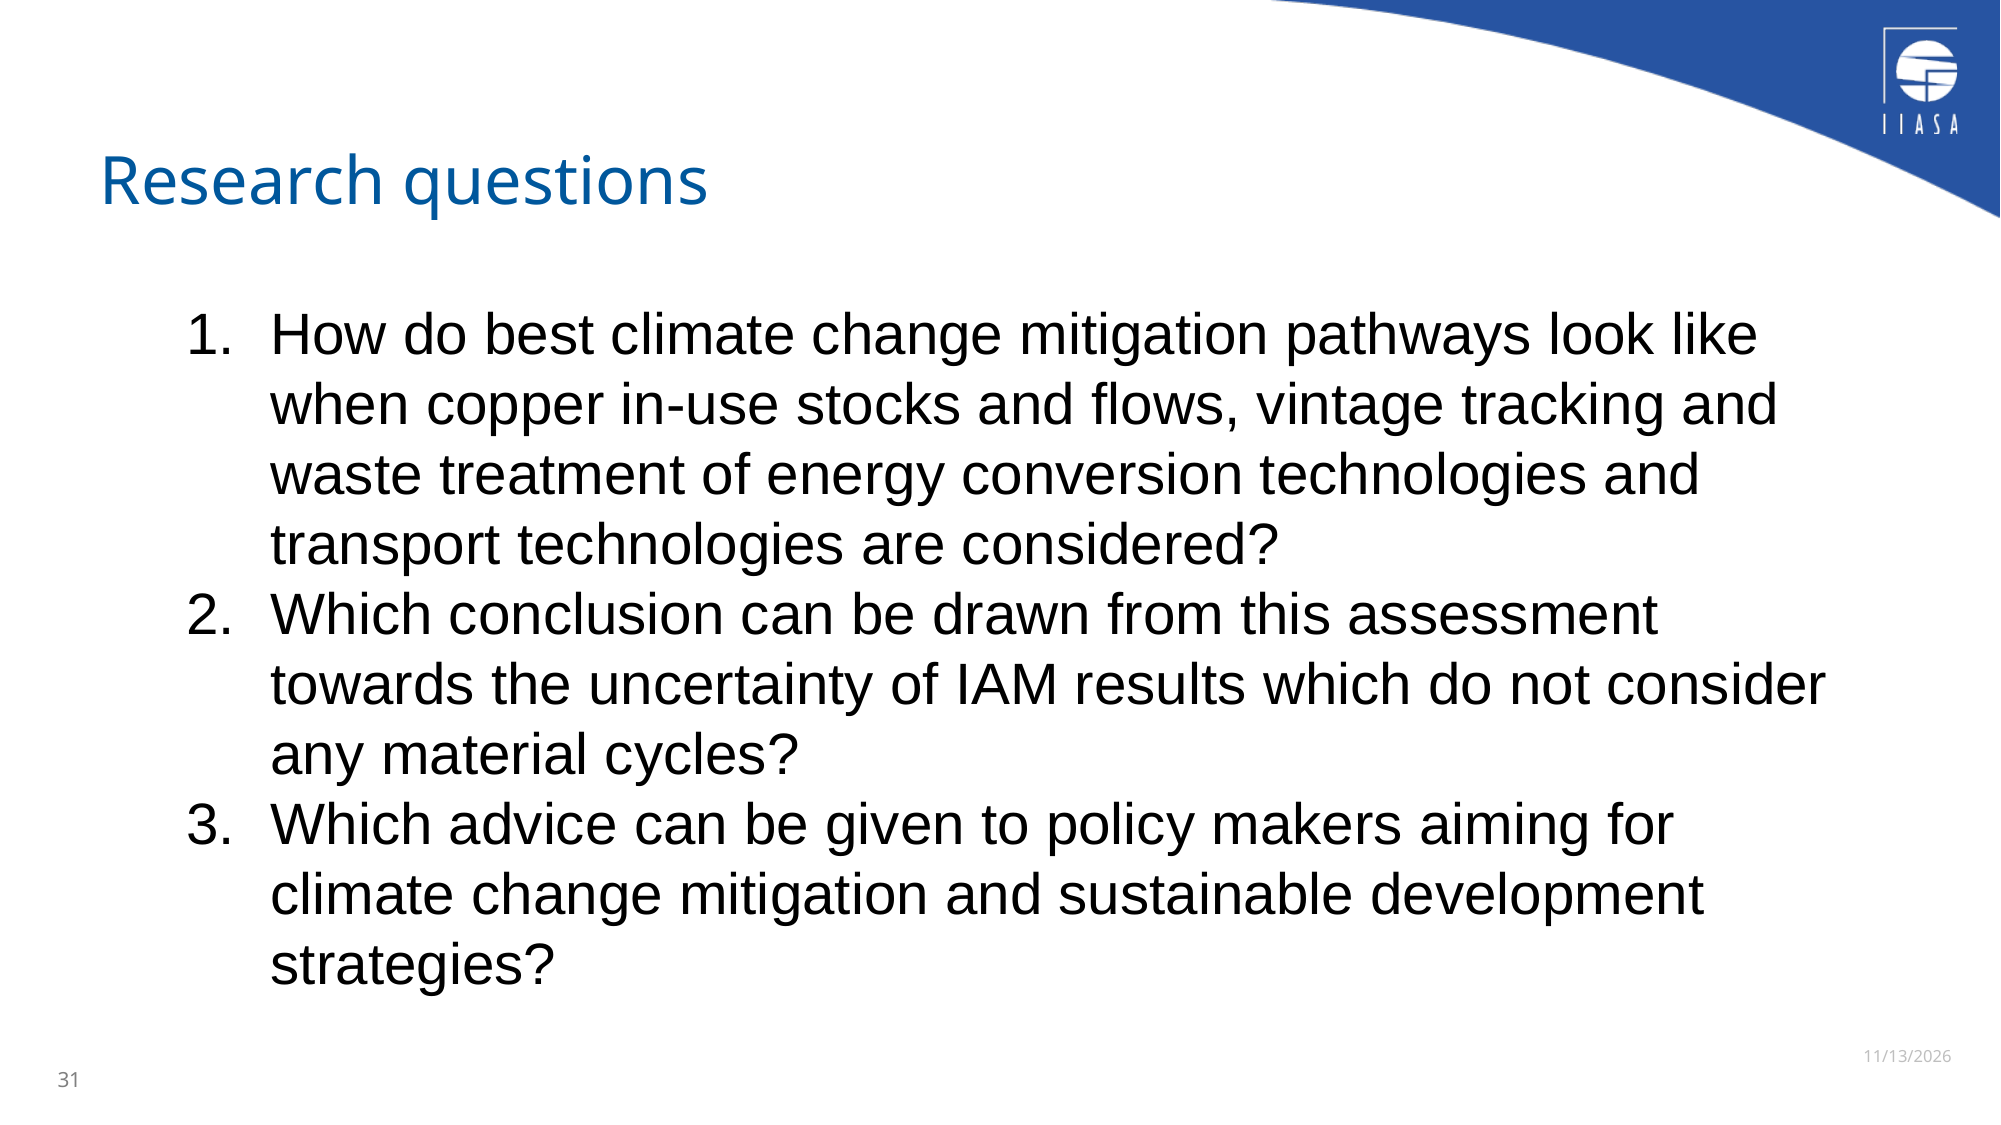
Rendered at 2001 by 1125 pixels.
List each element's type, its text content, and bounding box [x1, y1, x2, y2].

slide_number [467, 1045, 1958, 1069]
picture [0, 0, 2000, 1125]
text_box Research questions [84, 84, 1888, 282]
text_box How do best climate change mitigation pathways look like when copper in-use stocks and flows, vintage tracking and waste treatment of energy conversion technologies and transport technologies are considered? Which conclusion can be drawn from this assessment towards the uncertainty of IAM results which do not consider any material cycles? Which advice can be given to policy makers aiming for climate change mitigation and sustainable development strategies? [171, 288, 1888, 1004]
slide_number 31 [42, 1042, 493, 1102]
